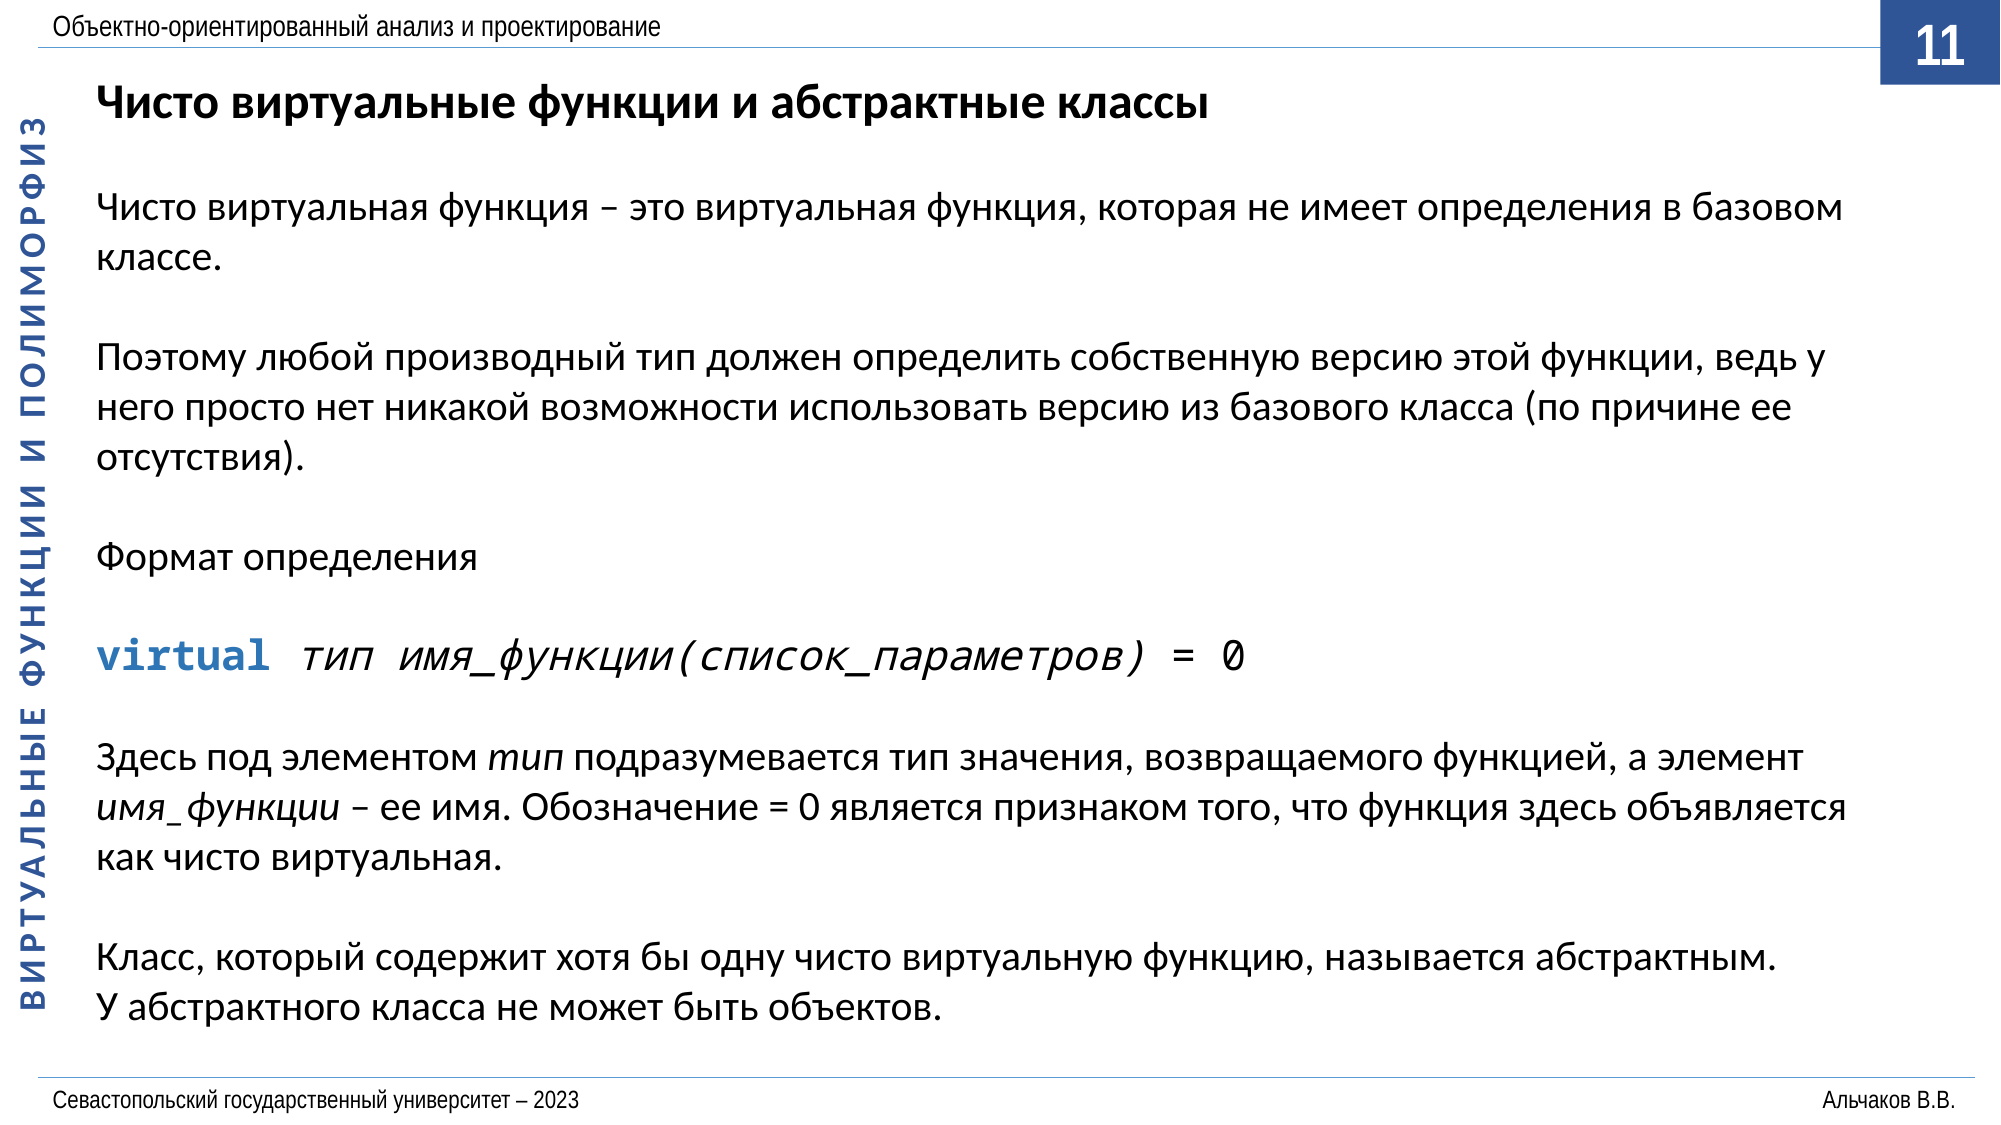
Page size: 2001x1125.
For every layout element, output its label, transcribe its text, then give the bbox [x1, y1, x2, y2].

text_box 11 [1880, 0, 2000, 85]
text_box Севастопольский государственный университет – 2023 Альчаков В.В. [37, 1078, 1975, 1121]
text_box Объектно-ориентированный анализ и проектирование [37, 0, 1880, 47]
text_box ВИРТУАЛЬНЫЕ ФУНКЦИИ И ПОЛИМОРФИЗ [0, 67, 76, 1063]
text_box Чисто виртуальные функции и абстрактные классы Чисто виртуальная функция – это виртуальная функция, которая не имеет определения в базовом классе. Поэтому любой производный тип должен определить собственную версию этой функции, ведь у него просто нет никакой возможности использовать версию из базового класса (по причине ее отсутствия). Формат определения virtual тип имя_функции(список_параметров) = 0 Здесь под элементом тип подразумевается тип значения, возвращаемого функцией, а элемент имя_функции – ее имя. Обозначение = 0 является признаком того, что функция здесь объявляется как чисто виртуальная. Класс, который содержит хотя бы одну чисто виртуальную функцию, называется абстрактным. У абстрактного класса не может быть объектов. [81, 61, 1881, 1037]
